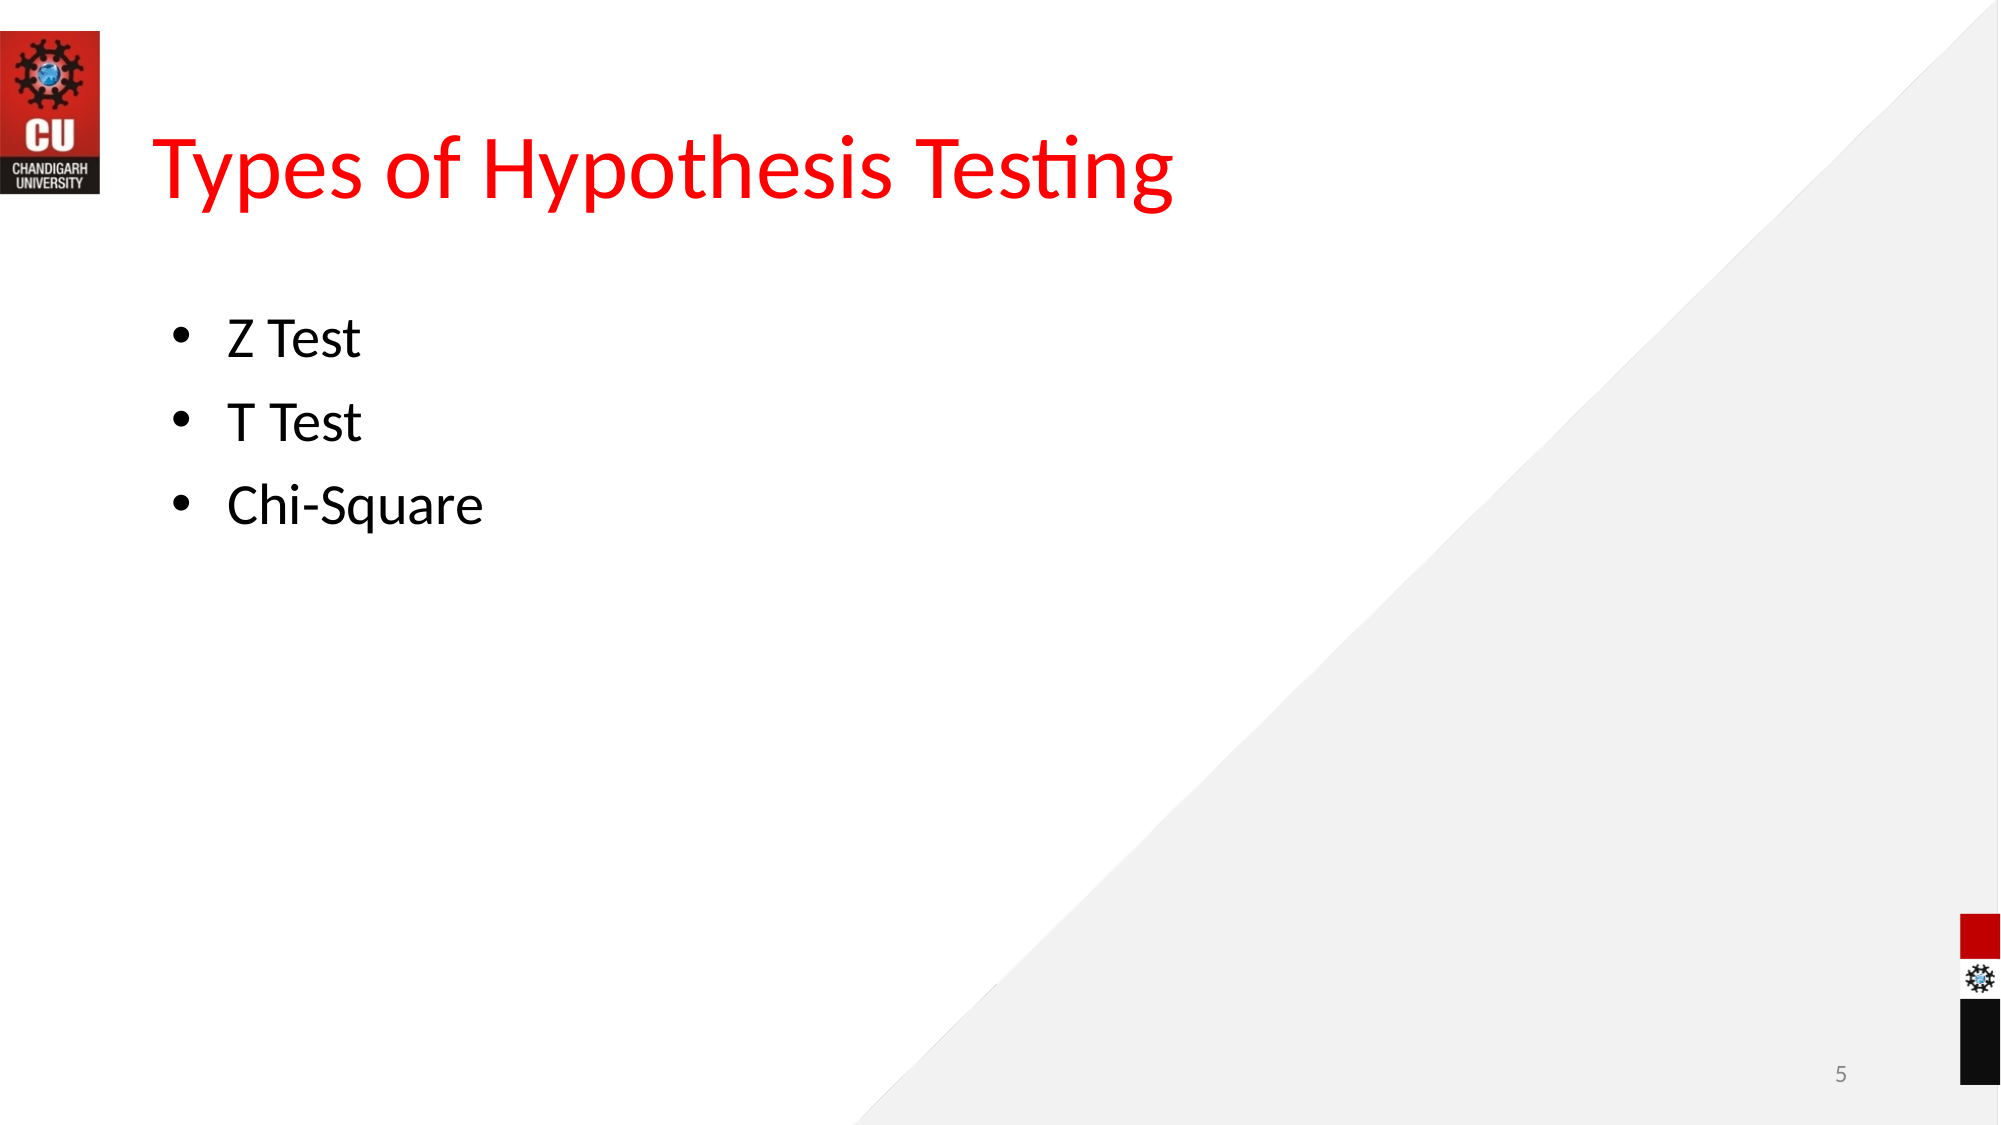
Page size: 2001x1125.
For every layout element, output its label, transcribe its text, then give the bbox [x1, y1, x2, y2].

slide_number 5 [1412, 1042, 1863, 1103]
picture [0, 0, 2001, 1125]
list Z Test T Test Chi-Square [137, 299, 1863, 1014]
title Types of Hypothesis Testing [137, 59, 1863, 278]
